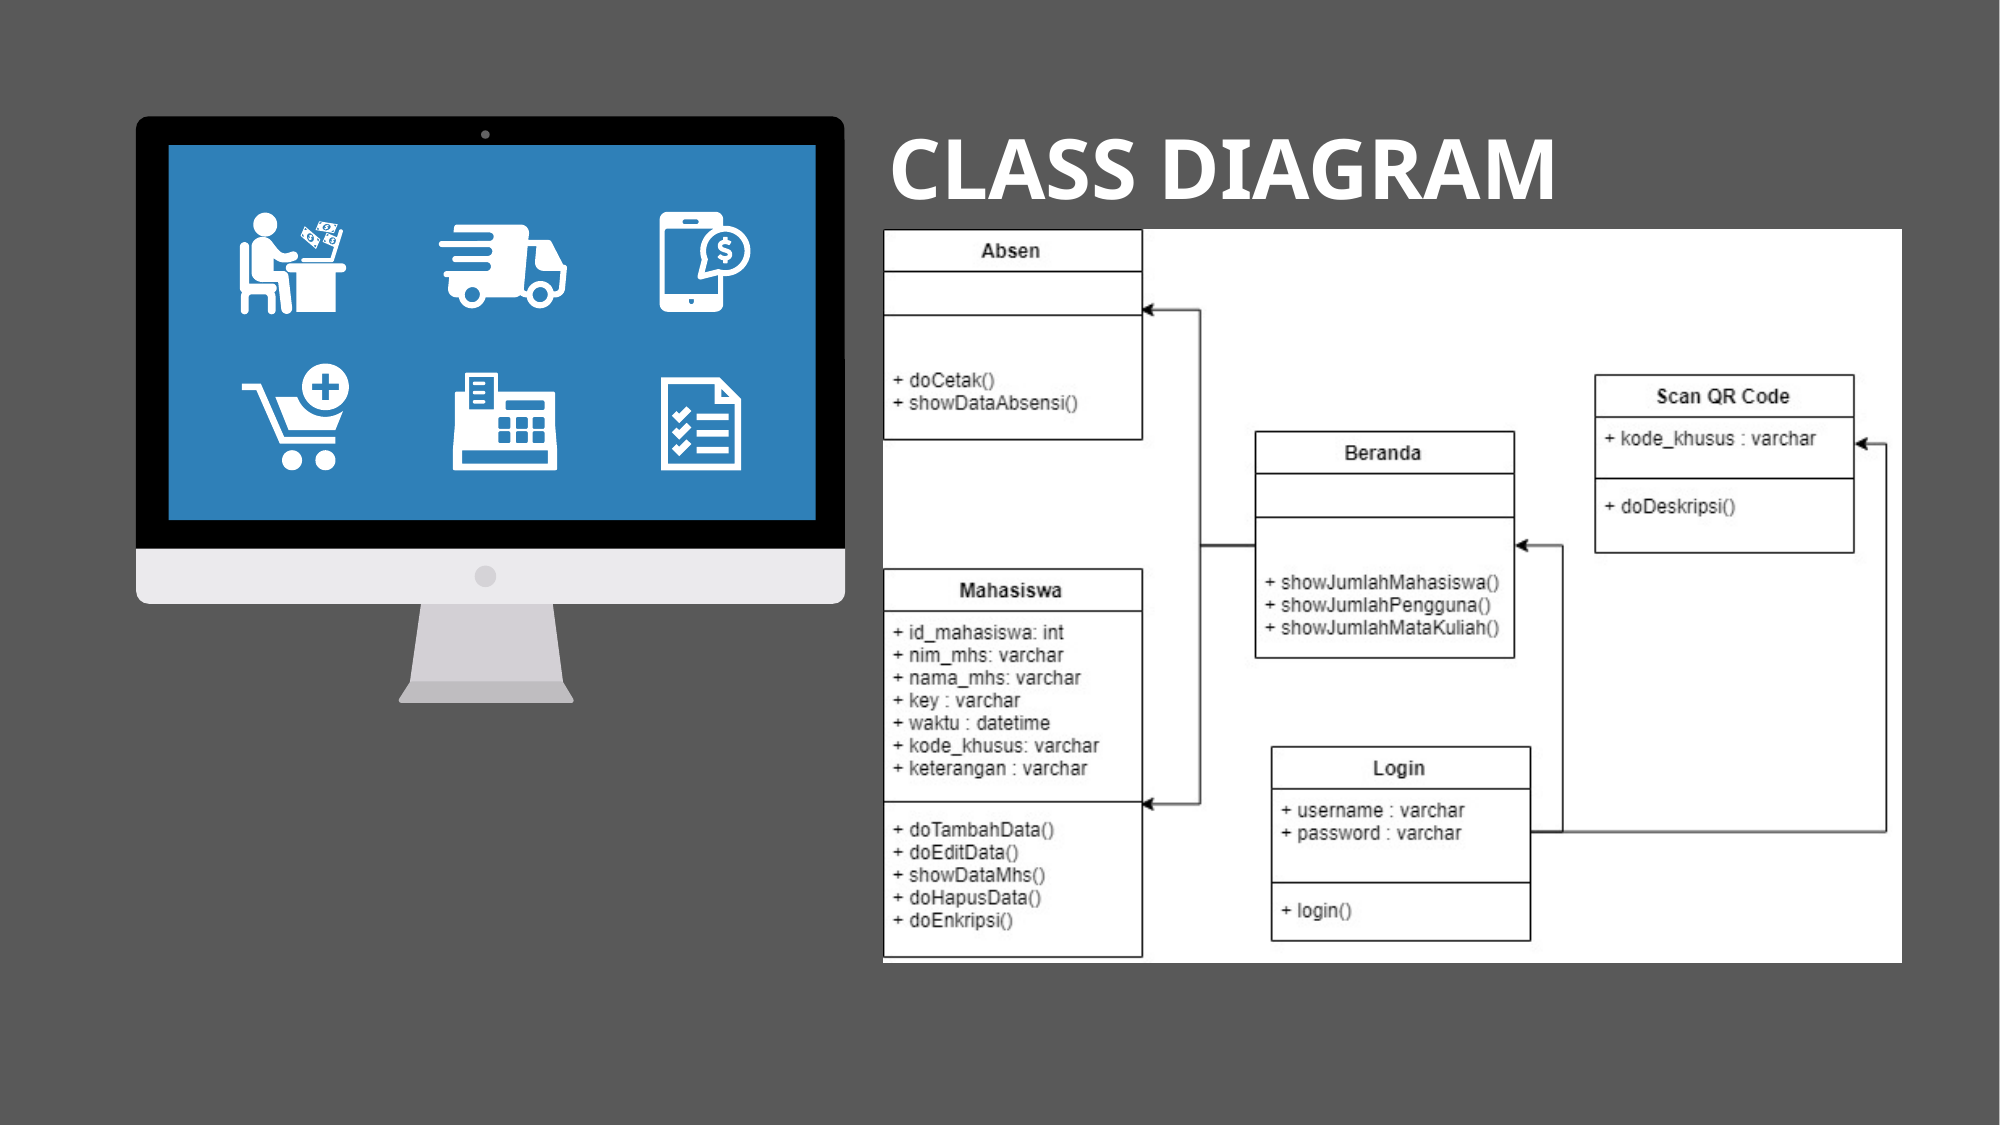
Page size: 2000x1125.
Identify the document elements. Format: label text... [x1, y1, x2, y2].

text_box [660, 377, 742, 471]
text_box [0, 0, 2000, 1125]
picture [883, 229, 1902, 963]
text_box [659, 211, 751, 312]
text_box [241, 363, 350, 471]
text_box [135, 116, 846, 704]
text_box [452, 372, 558, 471]
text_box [239, 212, 347, 315]
text_box CLASS DIAGRAM [873, 108, 1844, 224]
